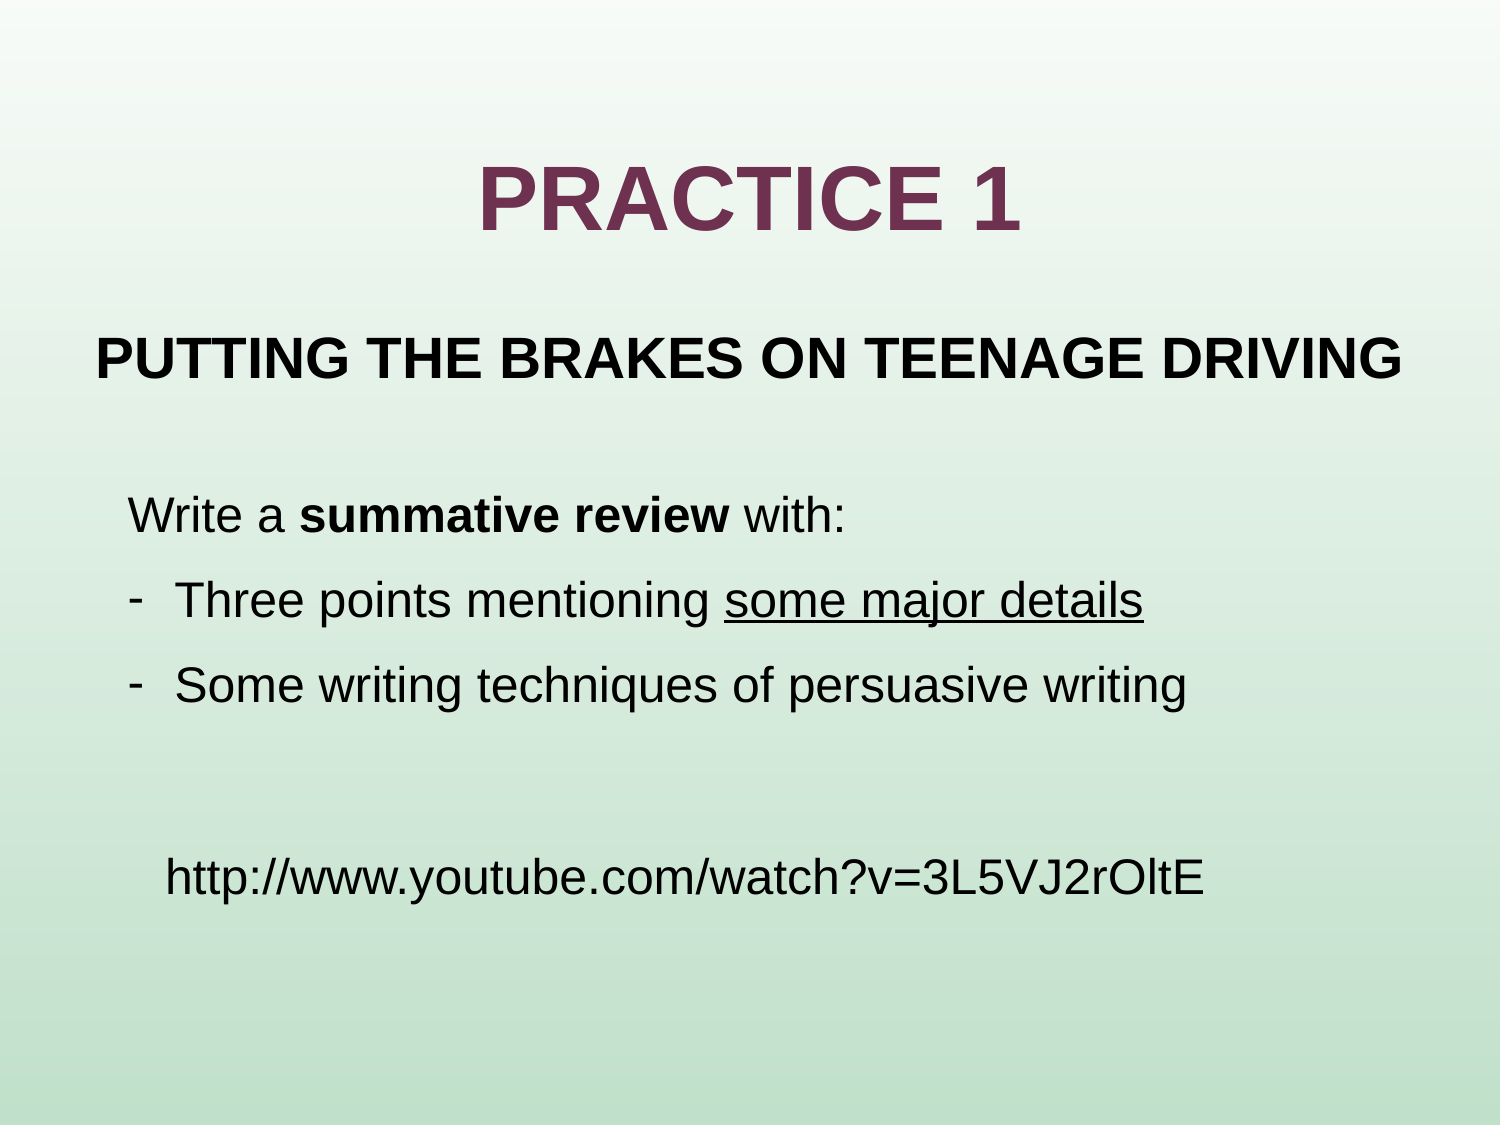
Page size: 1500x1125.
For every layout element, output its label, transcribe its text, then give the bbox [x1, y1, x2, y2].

text_box Write a summative review with: Three points mentioning some major details Some writing techniques of persuasive writing [112, 474, 1363, 720]
text_box http://www.youtube.com/watch?v=3L5VJ2rOltE [149, 837, 1263, 913]
text_box PUTTING THE BRAKES ON TEENAGE DRIVING [68, 312, 1432, 398]
title PRACTICE 1 [112, 99, 1388, 288]
